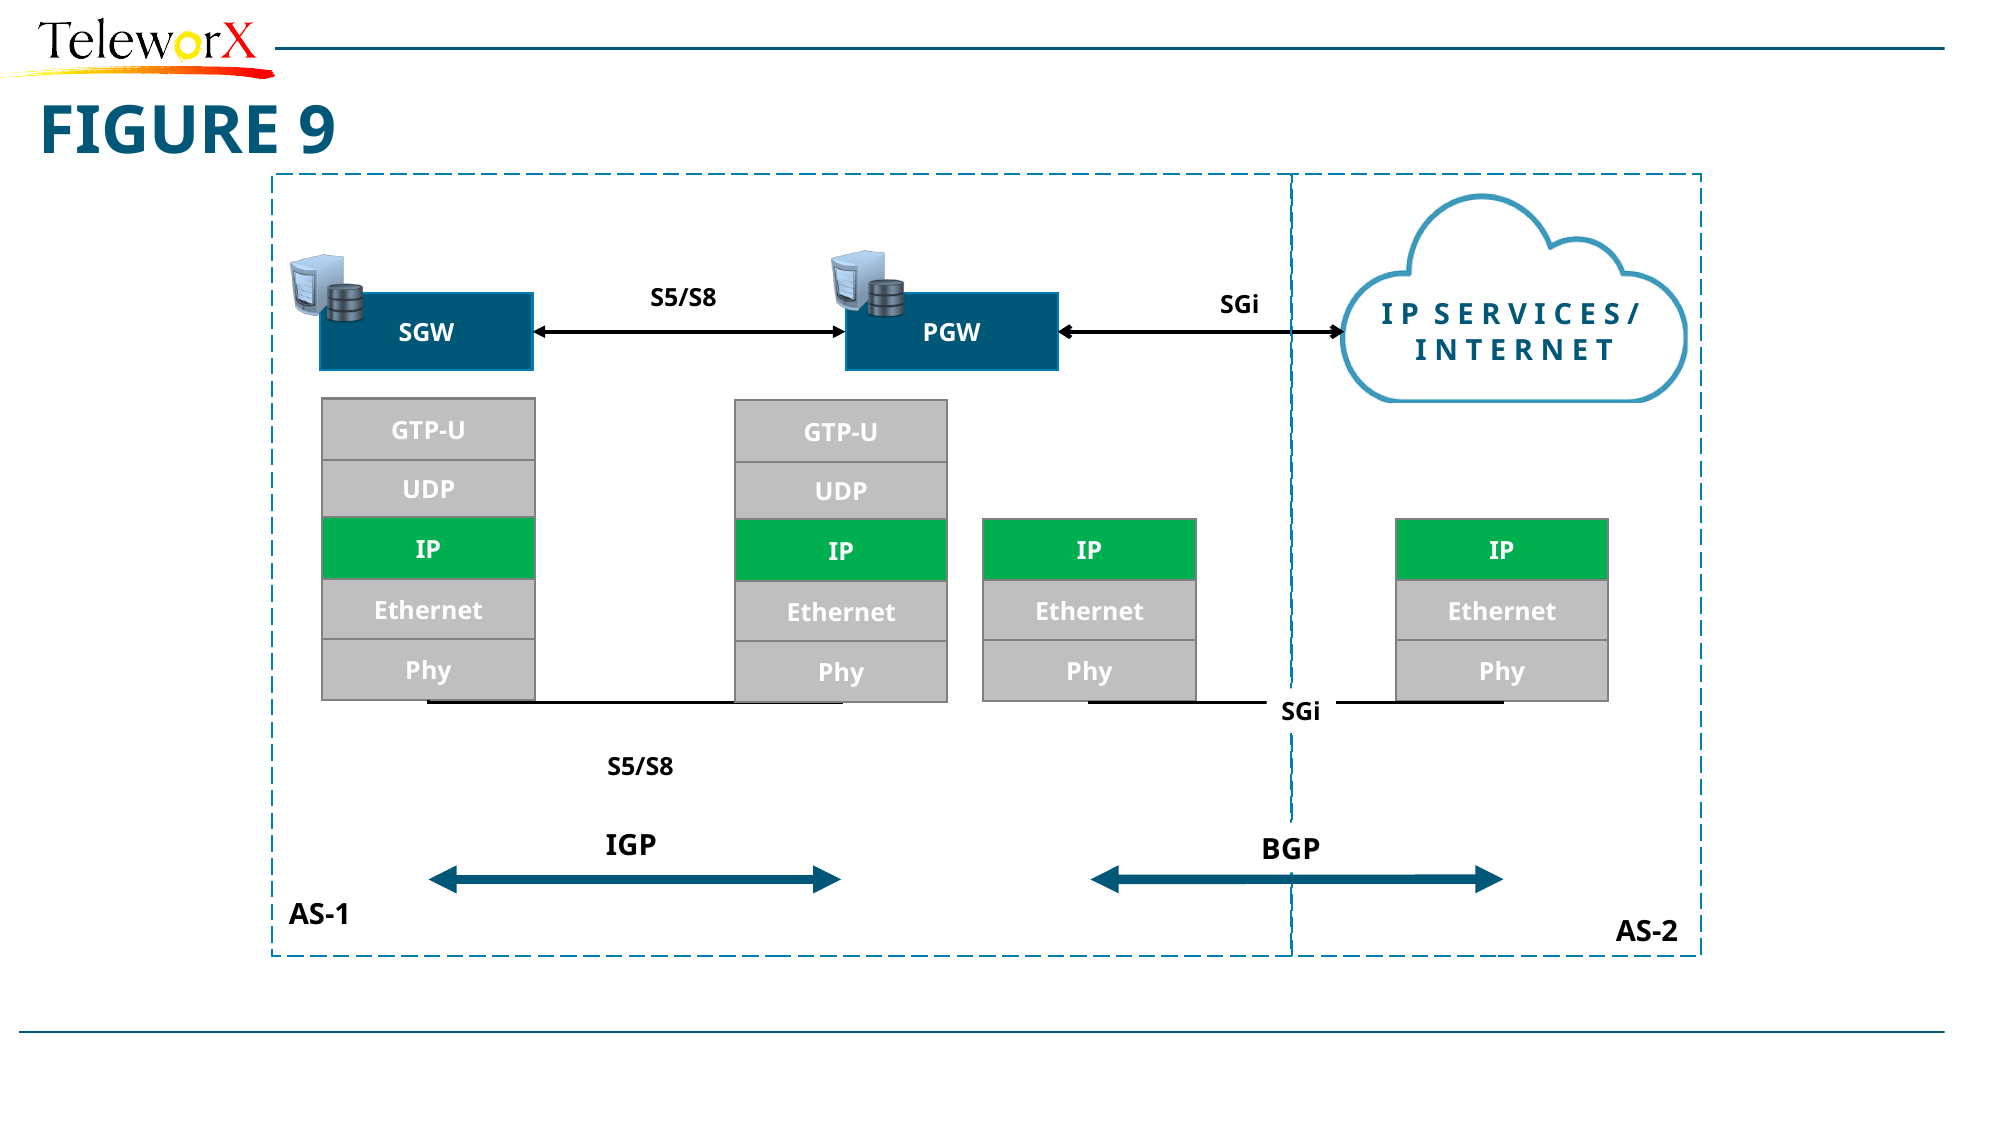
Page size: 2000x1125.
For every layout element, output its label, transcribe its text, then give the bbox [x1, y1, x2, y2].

picture [828, 248, 907, 319]
text_box SGi [1266, 688, 1295, 733]
text_box BGP [1298, 822, 1336, 873]
text_box IP [321, 516, 536, 580]
text_box GTP-U [734, 399, 948, 463]
text_box Phy [734, 640, 948, 703]
text_box AS-2 [1601, 904, 1694, 955]
text_box IP [734, 518, 948, 582]
text_box Ethernet [734, 582, 948, 640]
text_box IP [1395, 518, 1609, 579]
text_box UDP [734, 463, 948, 518]
text_box Ethernet [1395, 579, 1609, 639]
text_box S5/S8 [636, 742, 689, 788]
text_box GTP-U [321, 397, 536, 461]
text_box IGP [591, 818, 633, 869]
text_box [287, 252, 533, 371]
text_box SGi [1298, 688, 1336, 733]
text_box [1291, 173, 1702, 957]
text_box Phy [1395, 639, 1609, 702]
text_box IGP [636, 818, 672, 869]
text_box S5/S8 [592, 742, 633, 788]
text_box BGP [1246, 822, 1295, 873]
text_box UDP [321, 461, 536, 516]
text_box AS-1 [274, 887, 367, 938]
title FIGURE 9 [23, 84, 1696, 175]
picture [0, 17, 276, 80]
text_box Ethernet [321, 580, 536, 638]
text_box S5/S8 [635, 274, 732, 319]
text_box Phy [321, 638, 536, 701]
text_box [271, 175, 1292, 957]
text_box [1333, 191, 1688, 403]
